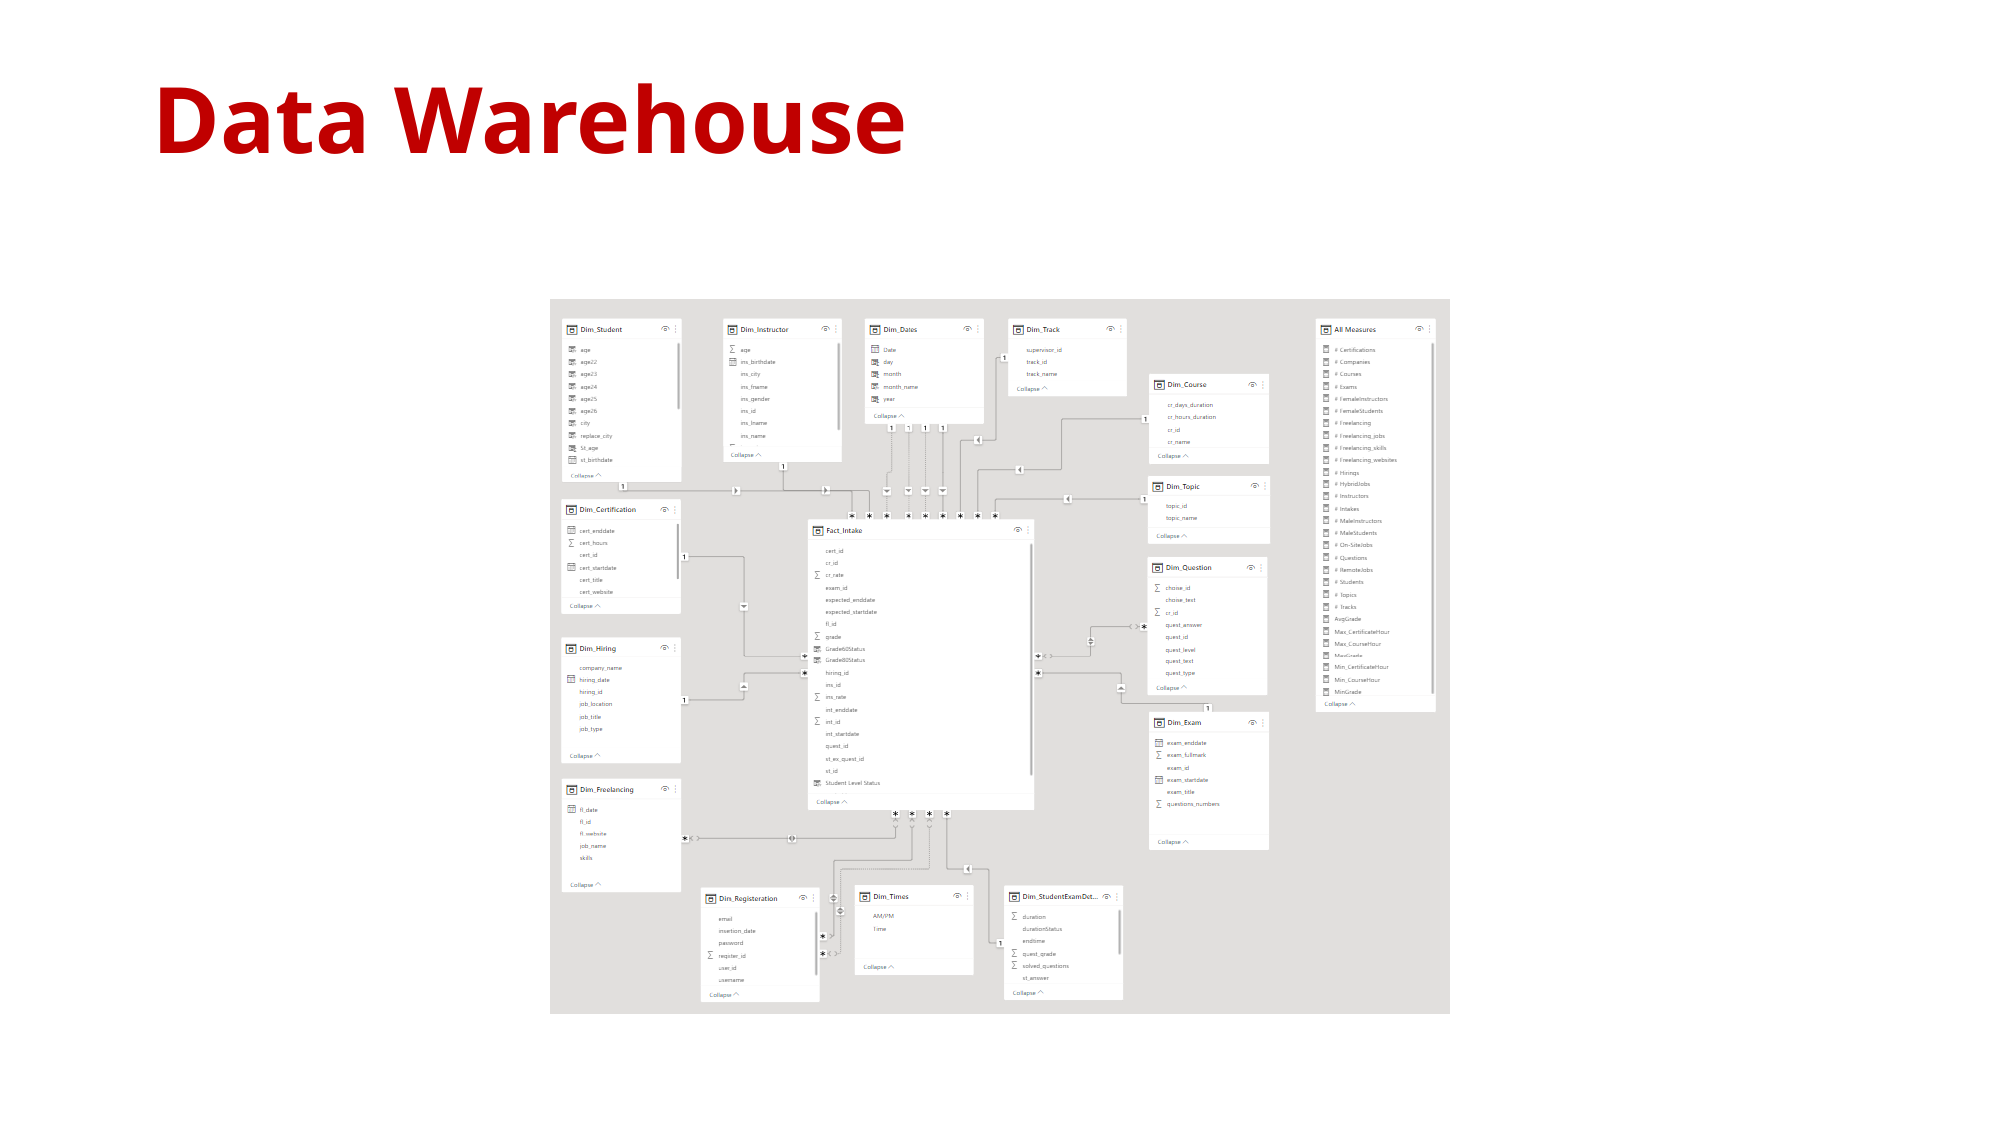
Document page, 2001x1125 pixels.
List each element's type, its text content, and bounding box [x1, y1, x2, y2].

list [550, 299, 1450, 1014]
title Data Warehouse [137, 59, 1863, 278]
